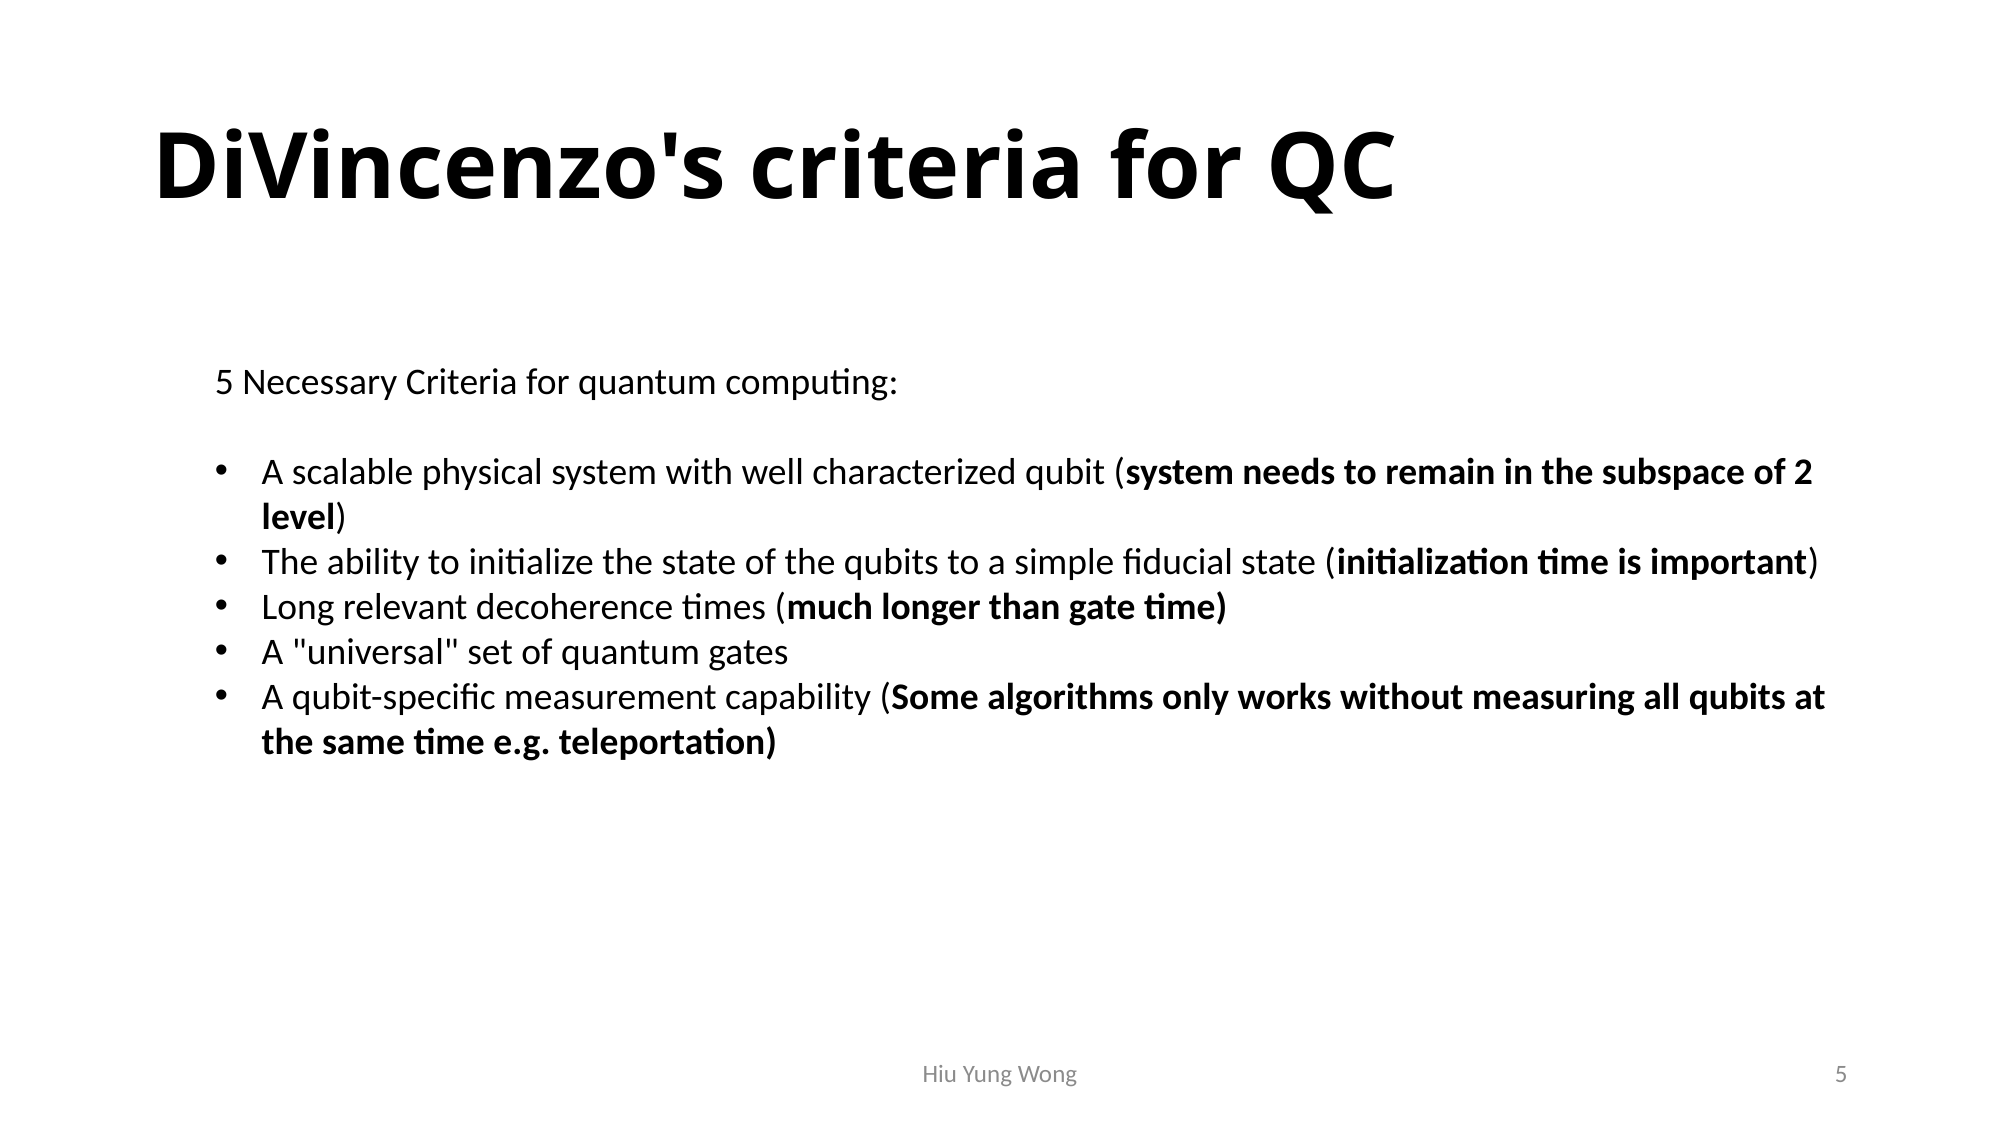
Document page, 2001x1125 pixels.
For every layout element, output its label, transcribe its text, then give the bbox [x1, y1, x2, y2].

slide_number 5 [1412, 1042, 1863, 1103]
text_box 5 Necessary Criteria for quantum computing: A scalable physical system with well characterized qubit (system needs to remain in the subspace of 2 level) The ability to initialize the state of the qubits to a simple fiducial state (initialization time is important) Long relevant decoherence times (much longer than gate time) A "universal" set of quantum gates A qubit-specific measurement capability (Some algorithms only works without measuring all qubits at the same time e.g. teleportation) [199, 349, 1863, 860]
footer Hiu Yung Wong [662, 1042, 1338, 1103]
title DiVincenzo's criteria for QC [137, 59, 1863, 278]
